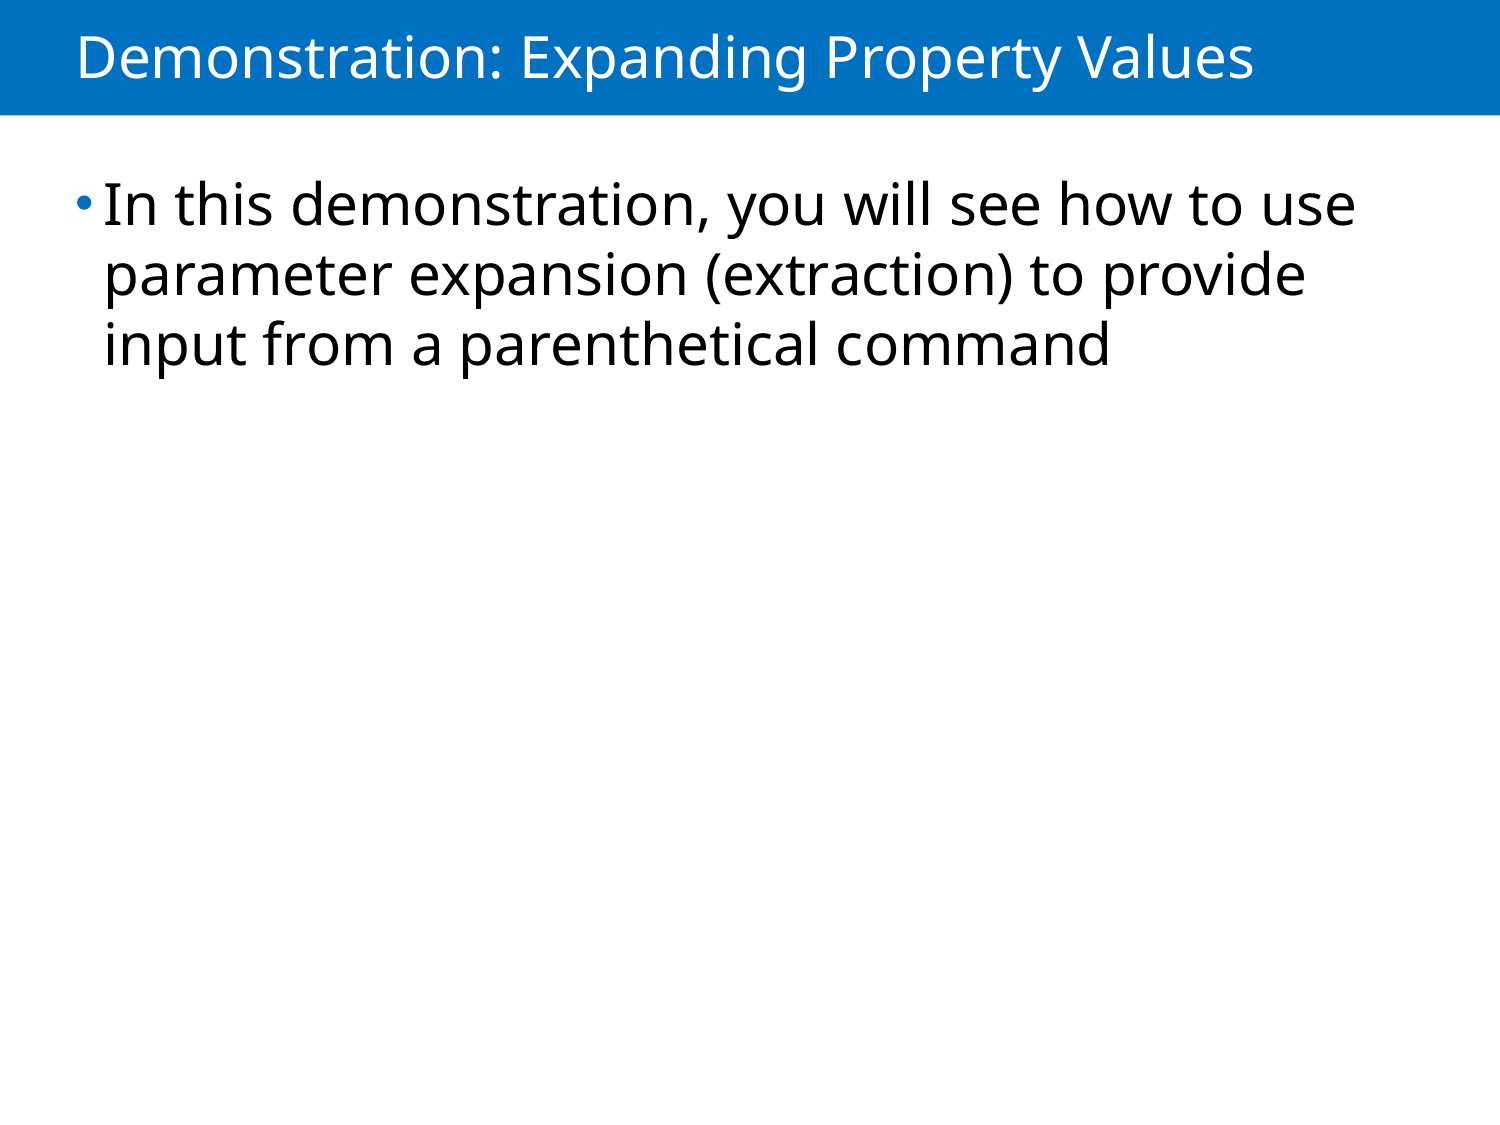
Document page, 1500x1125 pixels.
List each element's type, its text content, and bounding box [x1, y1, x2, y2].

title Demonstration: Expanding Property Values [75, 0, 1351, 122]
text_box In this demonstration, you will see how to use parameter expansion (extraction) to provide input from a parenthetical command [75, 167, 1408, 1012]
